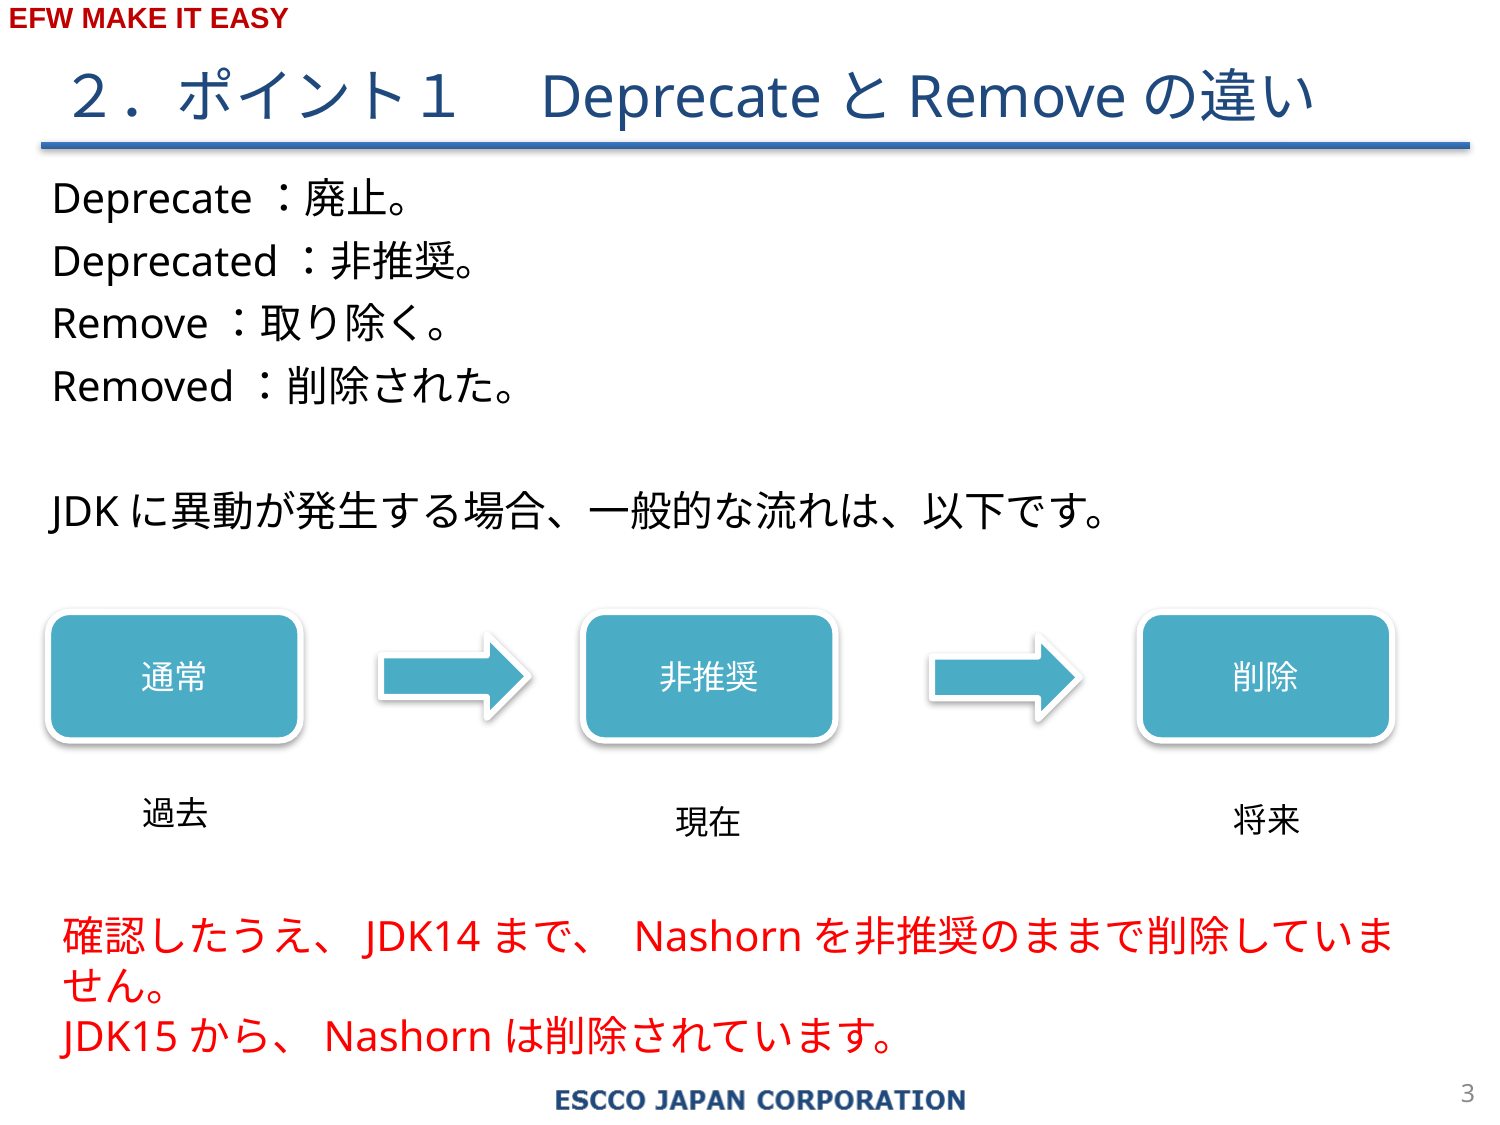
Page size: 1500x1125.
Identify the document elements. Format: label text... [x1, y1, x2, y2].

picture [523, 1069, 999, 1125]
text_box [377, 631, 532, 721]
text_box [25, 0, 76, 27]
text_box 非推奨 [579, 608, 839, 744]
text_box 将来 [1142, 792, 1393, 847]
text_box [928, 632, 1083, 722]
text_box 削除 [1136, 608, 1396, 744]
text_box 確認したうえ、JDK14まで、 Nashornを非推奨のままで削除していません。 JDK15から、Nashornは削除されています。 [48, 902, 1413, 1068]
title ２．ポイント１ DeprecateとRemoveの違い [45, 44, 1396, 138]
text_box 2 [1139, 1065, 1490, 1125]
text_box Deprecate：廃止。 Deprecated：非推奨。 Remove：取り除く。 Removed：削除された。 JDKに異動が発生する場合、一般的な流れは、以下です。 [36, 164, 1444, 543]
text_box 通常 [44, 608, 304, 744]
text_box 過去 [50, 784, 301, 840]
text_box 現在 [583, 793, 834, 849]
